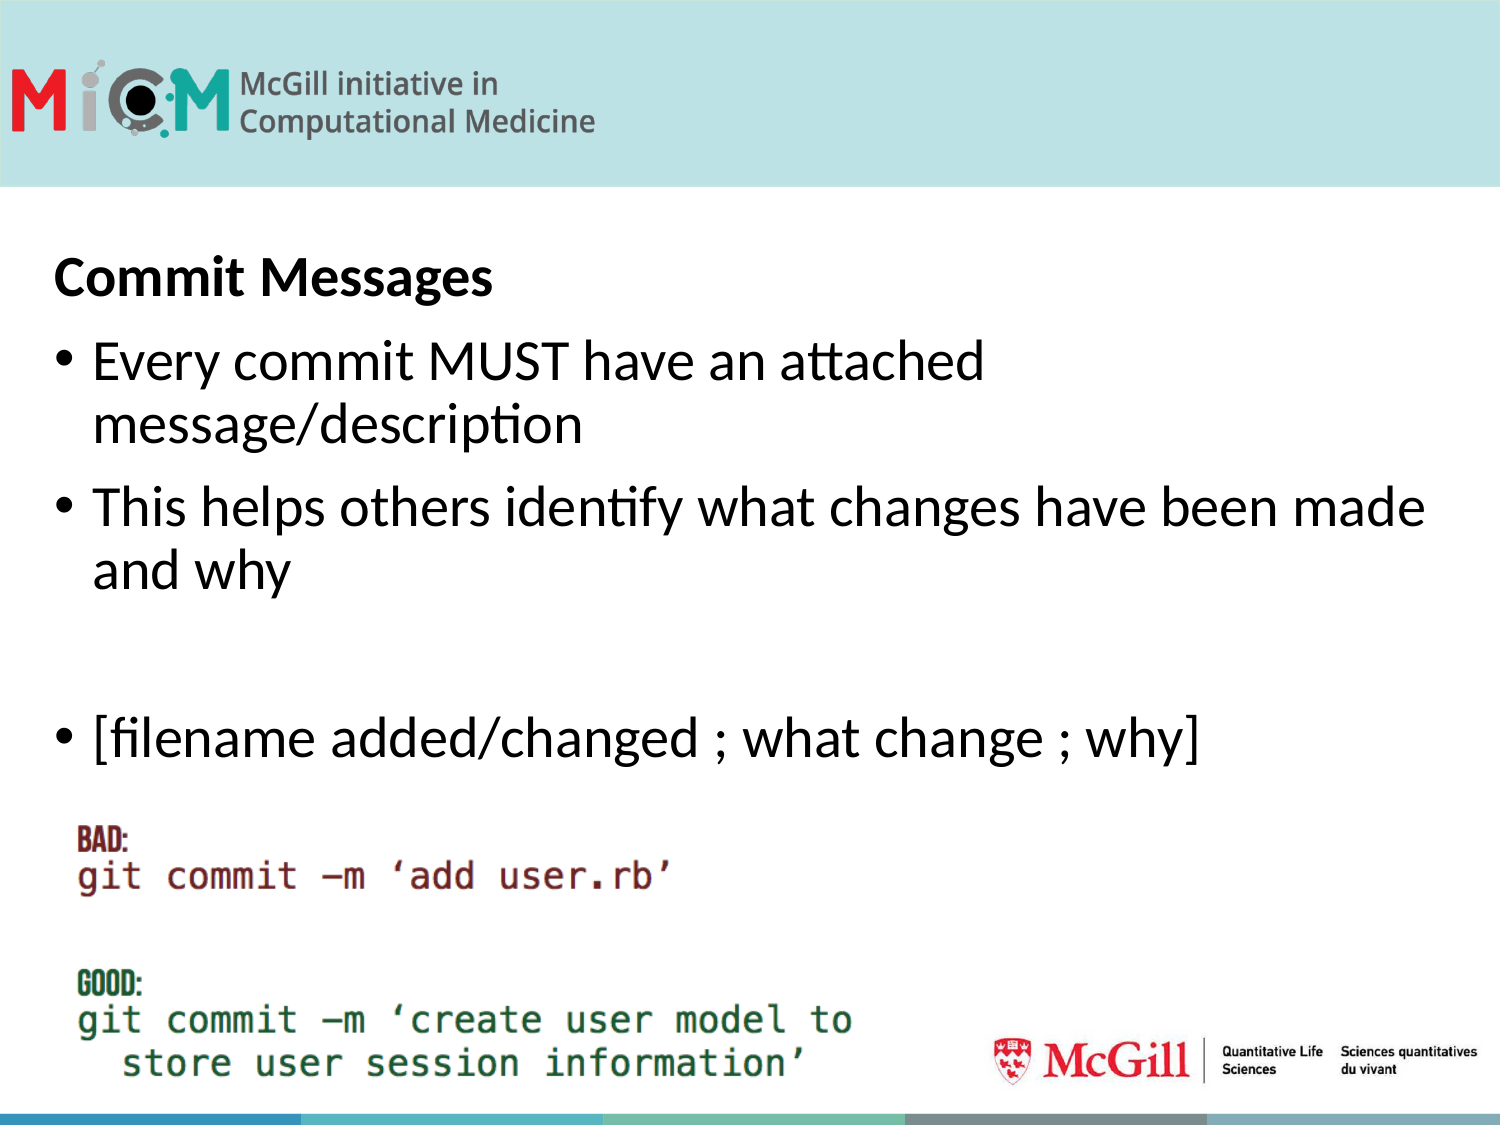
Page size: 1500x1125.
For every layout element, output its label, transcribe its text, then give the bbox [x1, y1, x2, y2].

picture [970, 1015, 1500, 1122]
picture [67, 810, 866, 1099]
list Commit Messages Every commit MUST have an attached message/description This helps others identify what changes have been made and why [filename added/changed ; what change ; why] [39, 238, 1461, 1047]
picture [0, 19, 634, 187]
